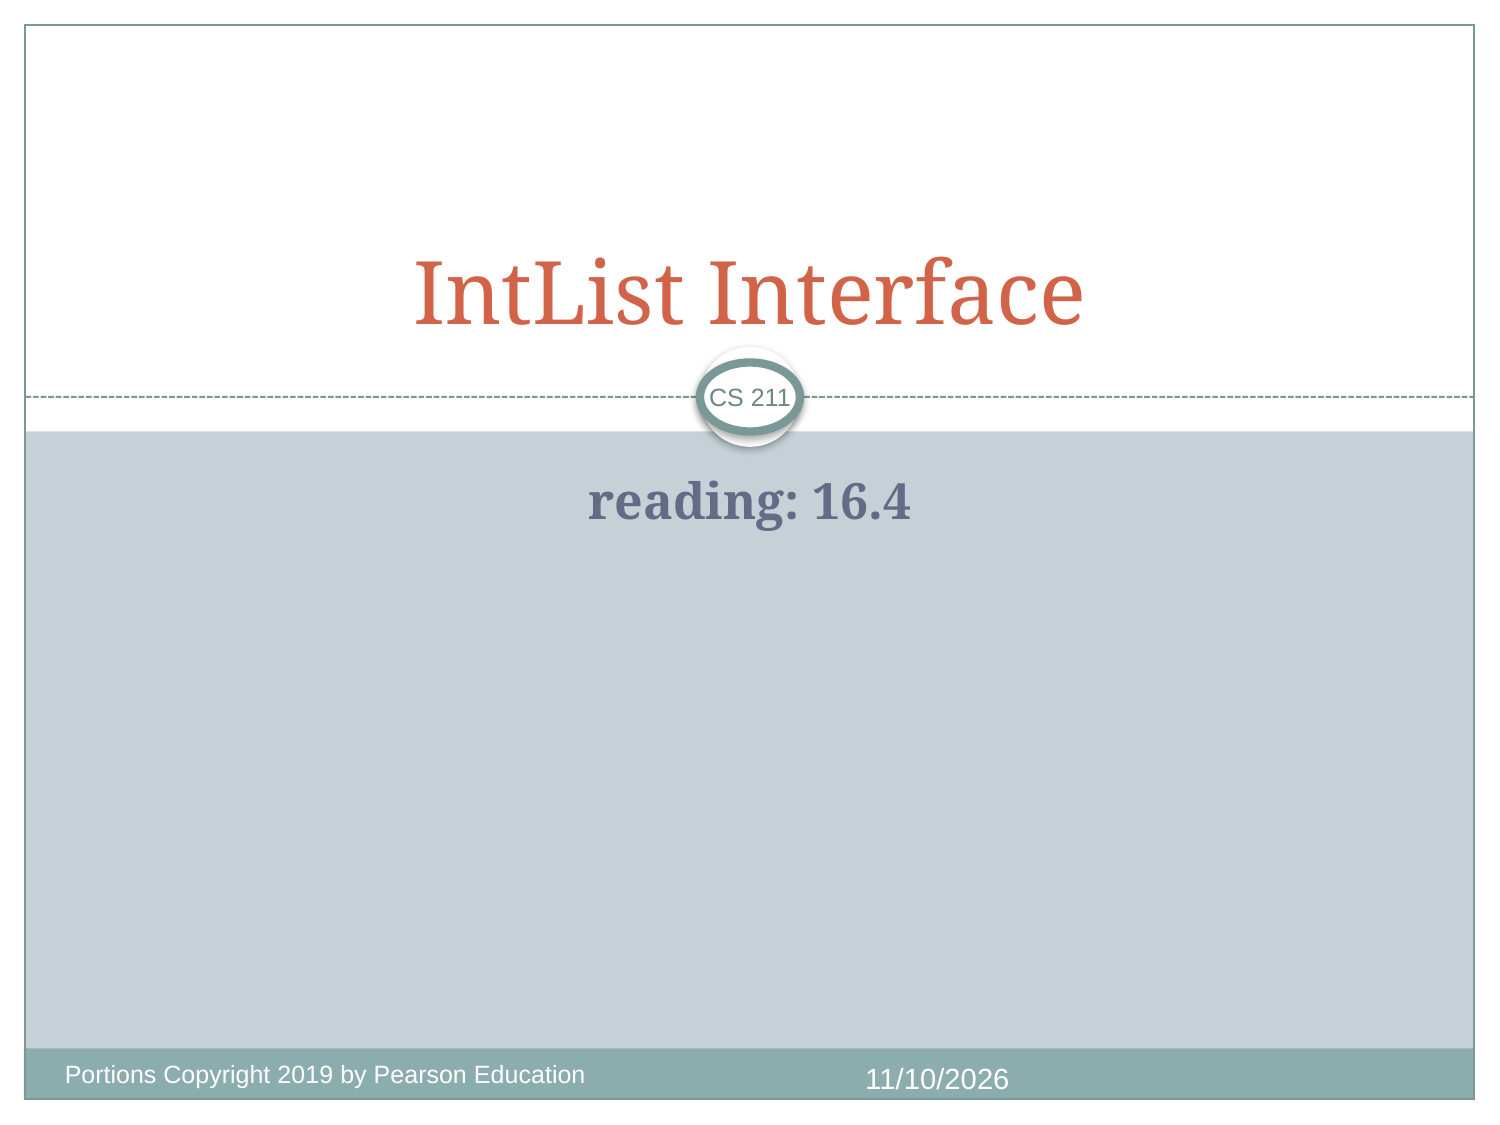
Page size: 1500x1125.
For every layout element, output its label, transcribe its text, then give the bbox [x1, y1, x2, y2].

footer Portions Copyright 2019 by Pearson Education [50, 1051, 663, 1112]
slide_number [774, 1052, 1025, 1113]
subtitle reading: 16.4 [225, 462, 1275, 750]
slide_number CS 211 [699, 360, 800, 433]
title IntList Interface [112, 62, 1388, 350]
